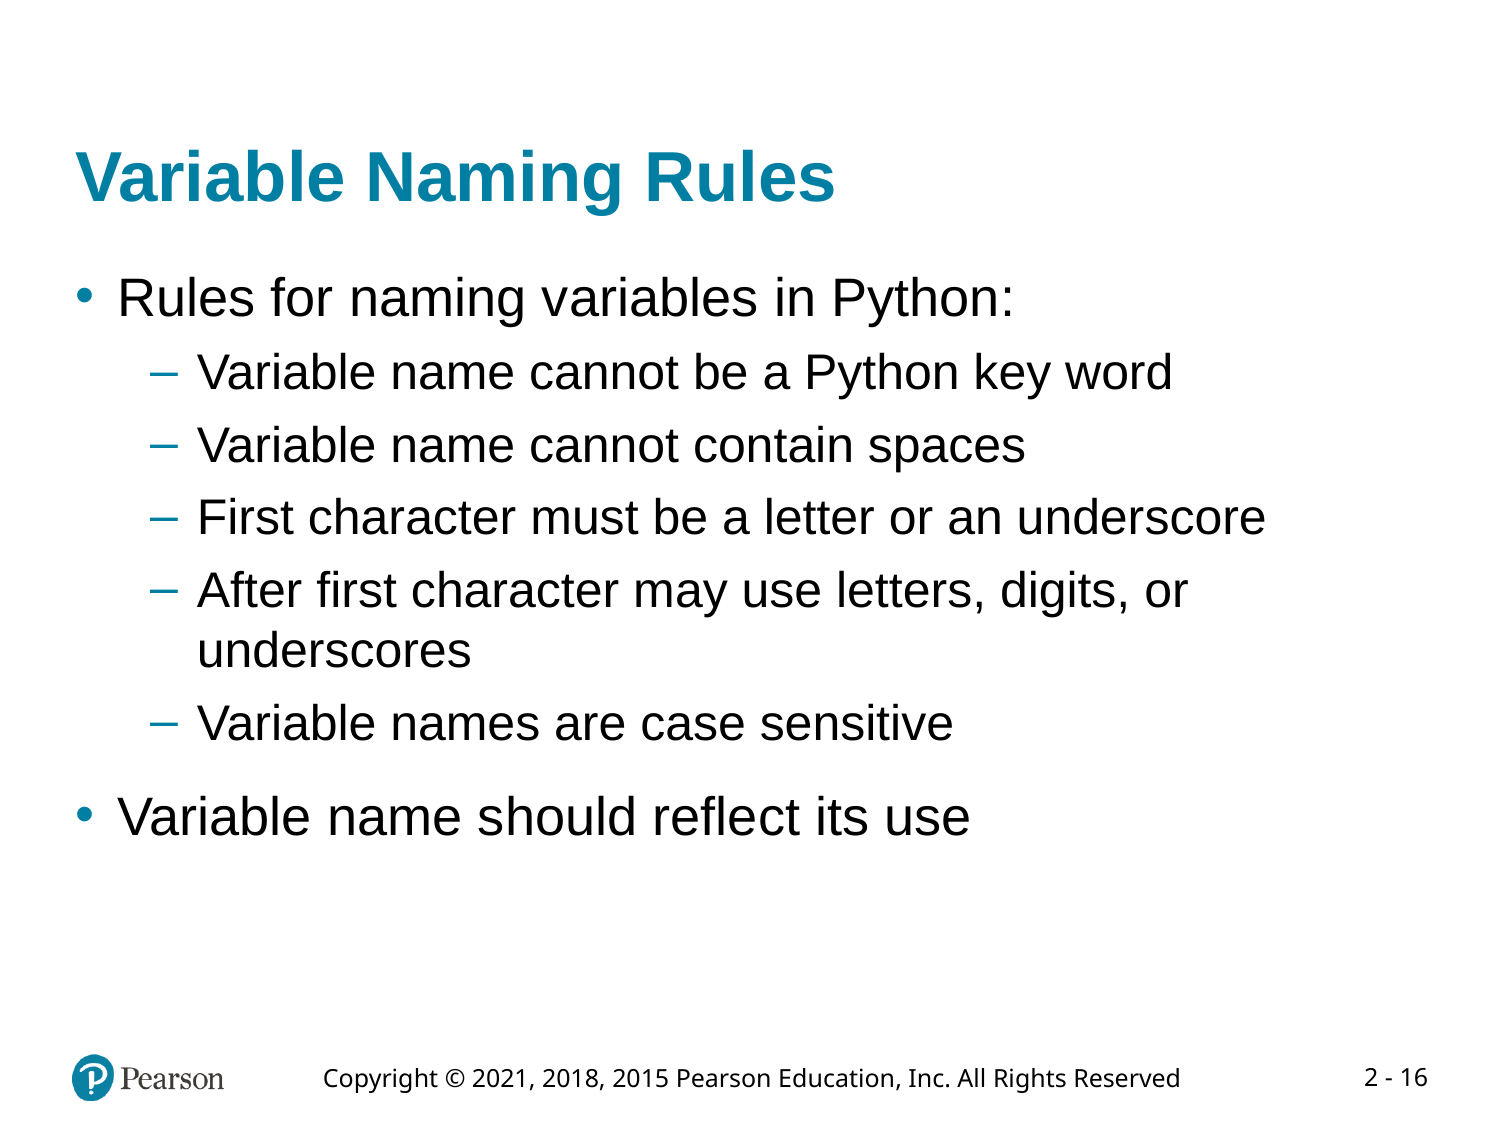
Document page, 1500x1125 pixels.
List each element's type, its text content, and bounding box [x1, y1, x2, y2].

picture [81, 1064, 107, 1089]
picture [72, 1054, 89, 1072]
title Variable Naming Rules [75, 35, 1425, 216]
picture [99, 1054, 224, 1101]
picture [72, 1087, 83, 1101]
list Rules for naming variables in Python: Variable name cannot be a Python key word Variable name cannot contain spaces First character must be a letter or an underscore After first character may use letters, digits, or underscores Variable names are case sensitive Variable name should reflect its use [75, 262, 1425, 1005]
